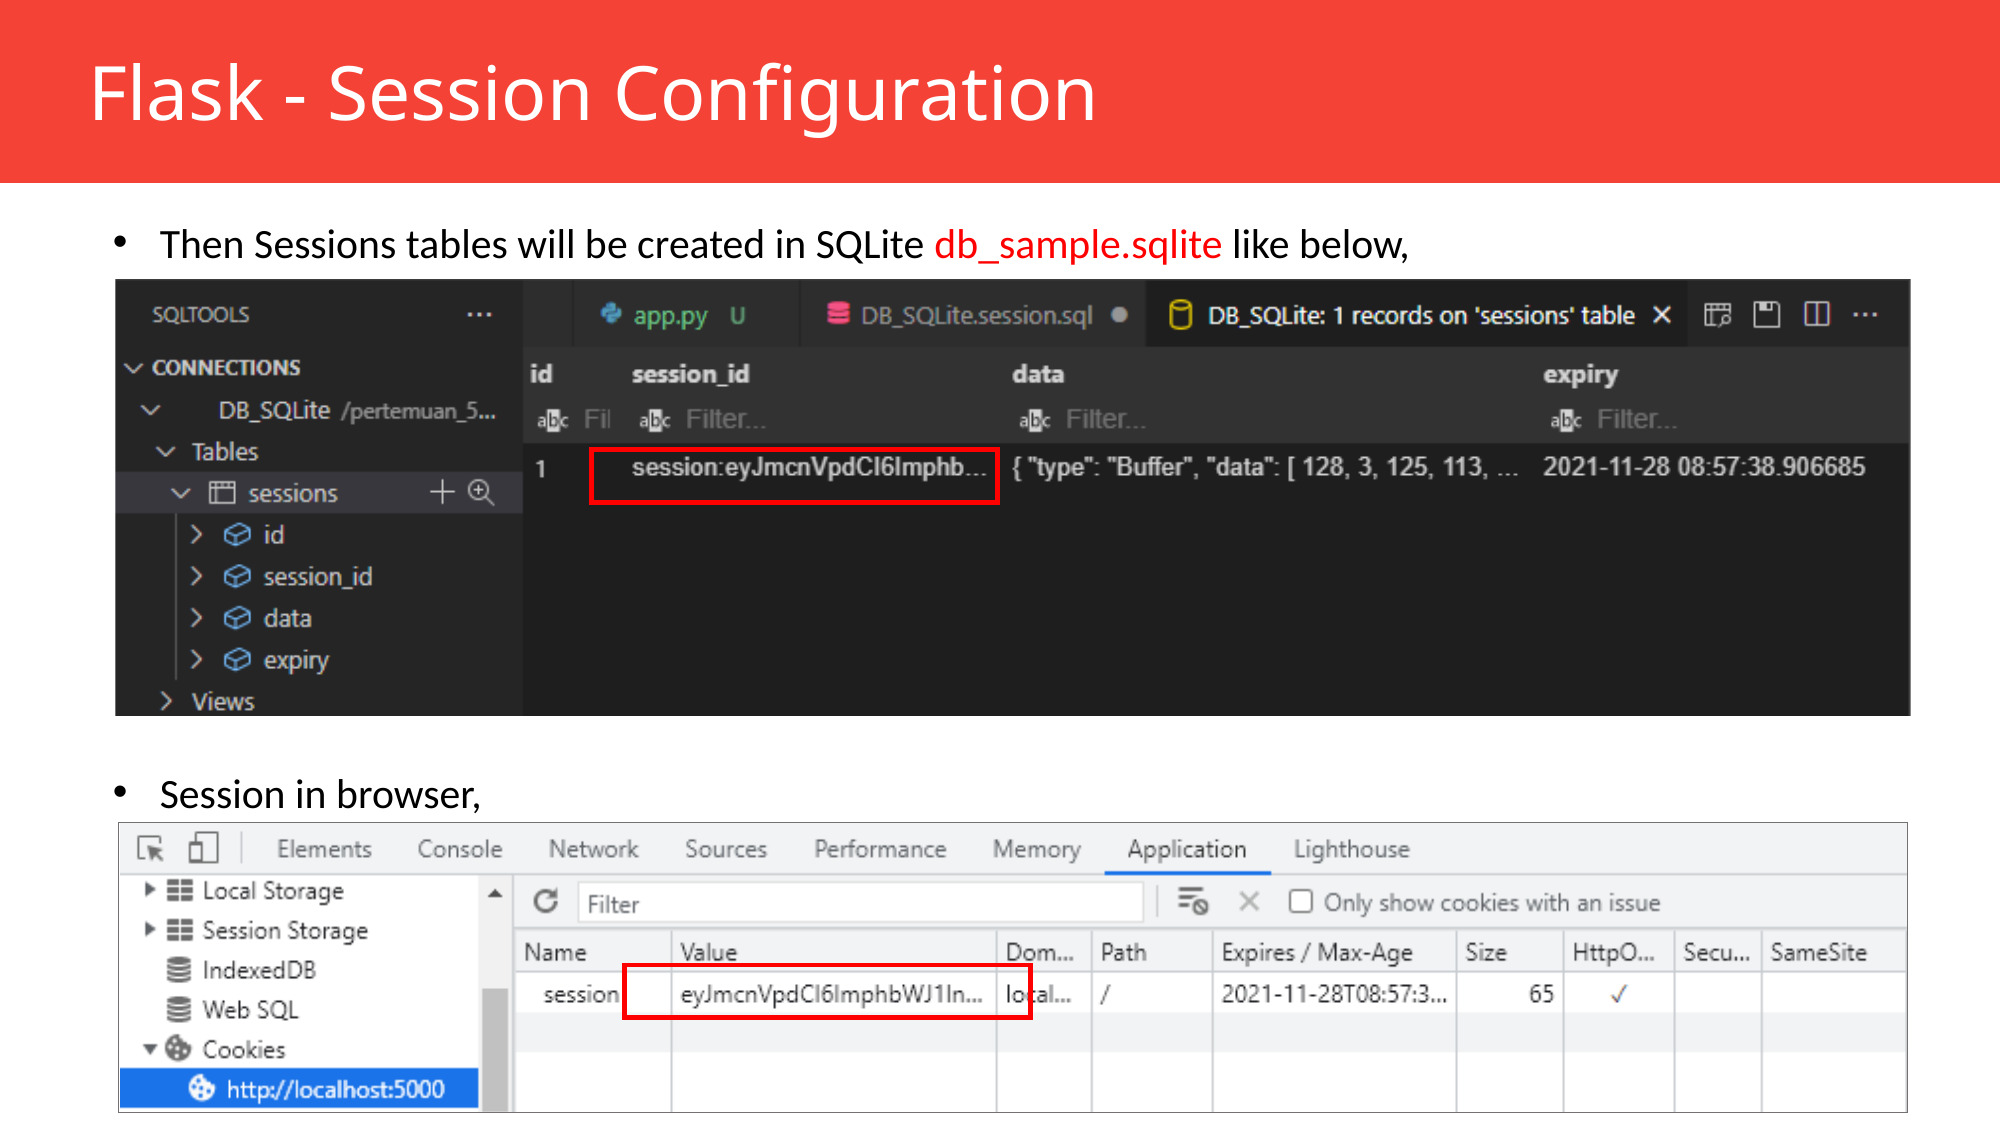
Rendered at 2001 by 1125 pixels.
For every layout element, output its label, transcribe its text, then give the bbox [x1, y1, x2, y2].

text_box Flask - Session Configuration [73, 37, 1115, 143]
text_box Then Sessions tables will be created in SQLite db_sample.sqlite like below, Session in browser, [98, 208, 1920, 824]
picture [118, 822, 1908, 1113]
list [115, 279, 1911, 716]
text_box [0, 0, 2000, 184]
